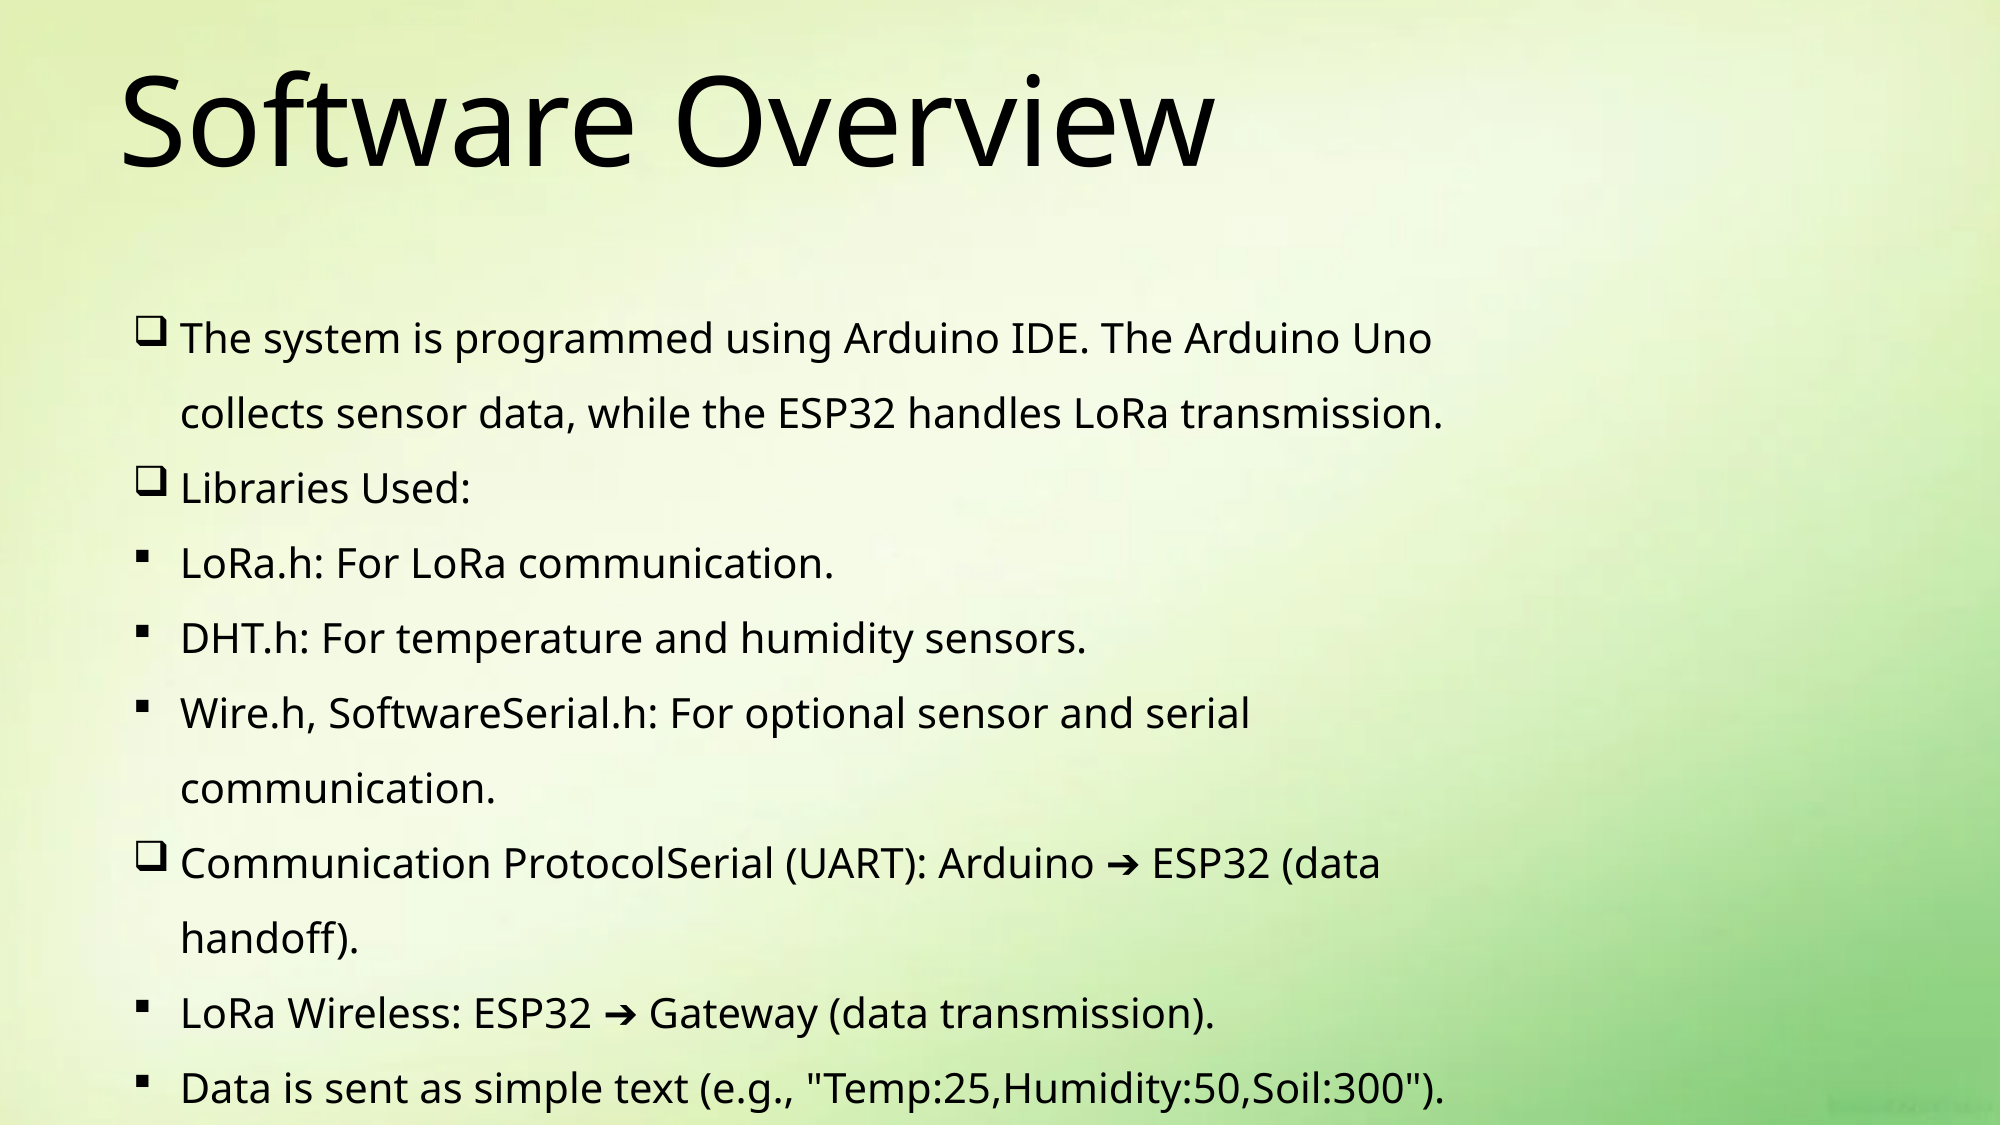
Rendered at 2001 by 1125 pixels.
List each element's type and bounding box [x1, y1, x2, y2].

list [0, 0, 2000, 1125]
